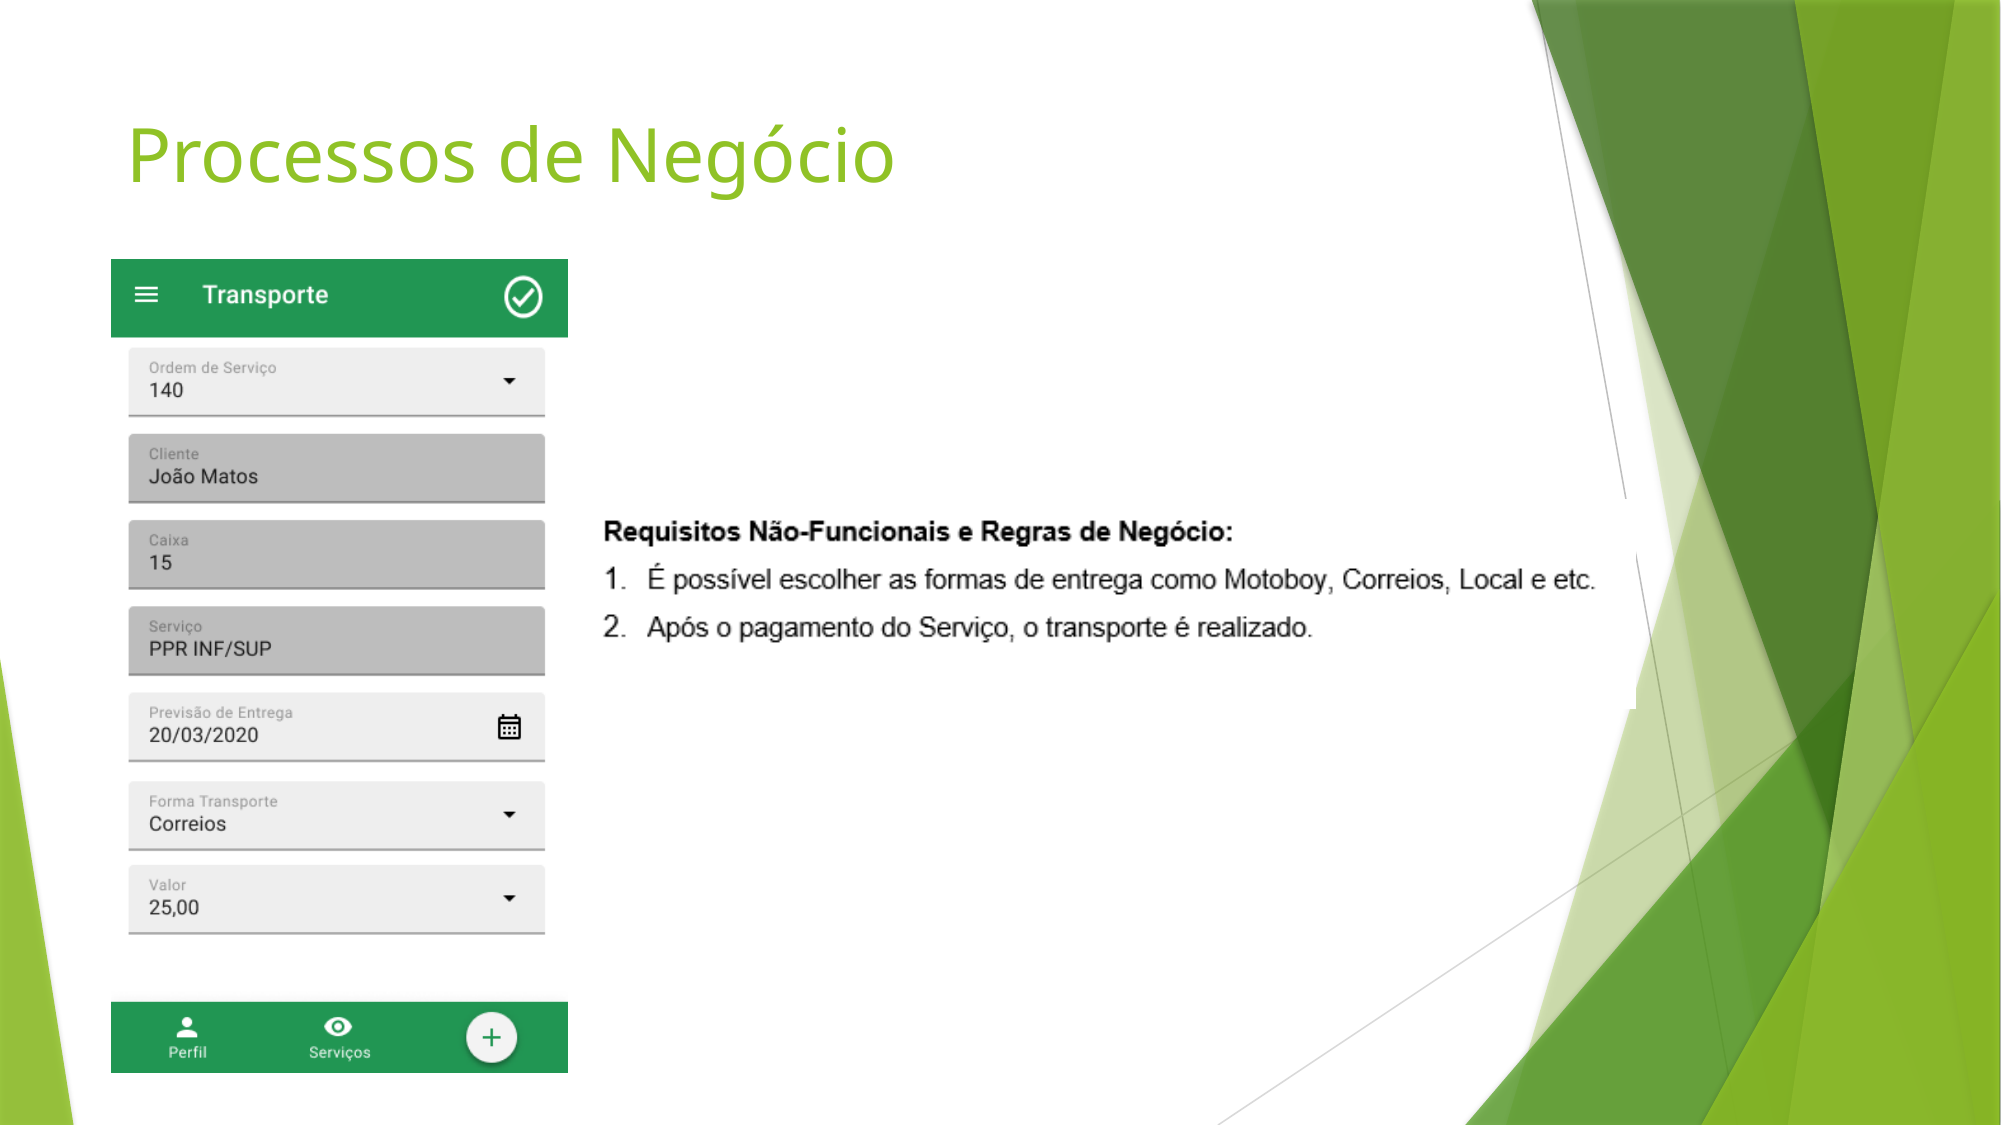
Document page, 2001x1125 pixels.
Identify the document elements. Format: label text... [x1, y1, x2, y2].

title Processos de Negócio [111, 99, 1522, 317]
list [110, 259, 568, 1074]
picture [566, 498, 1637, 710]
